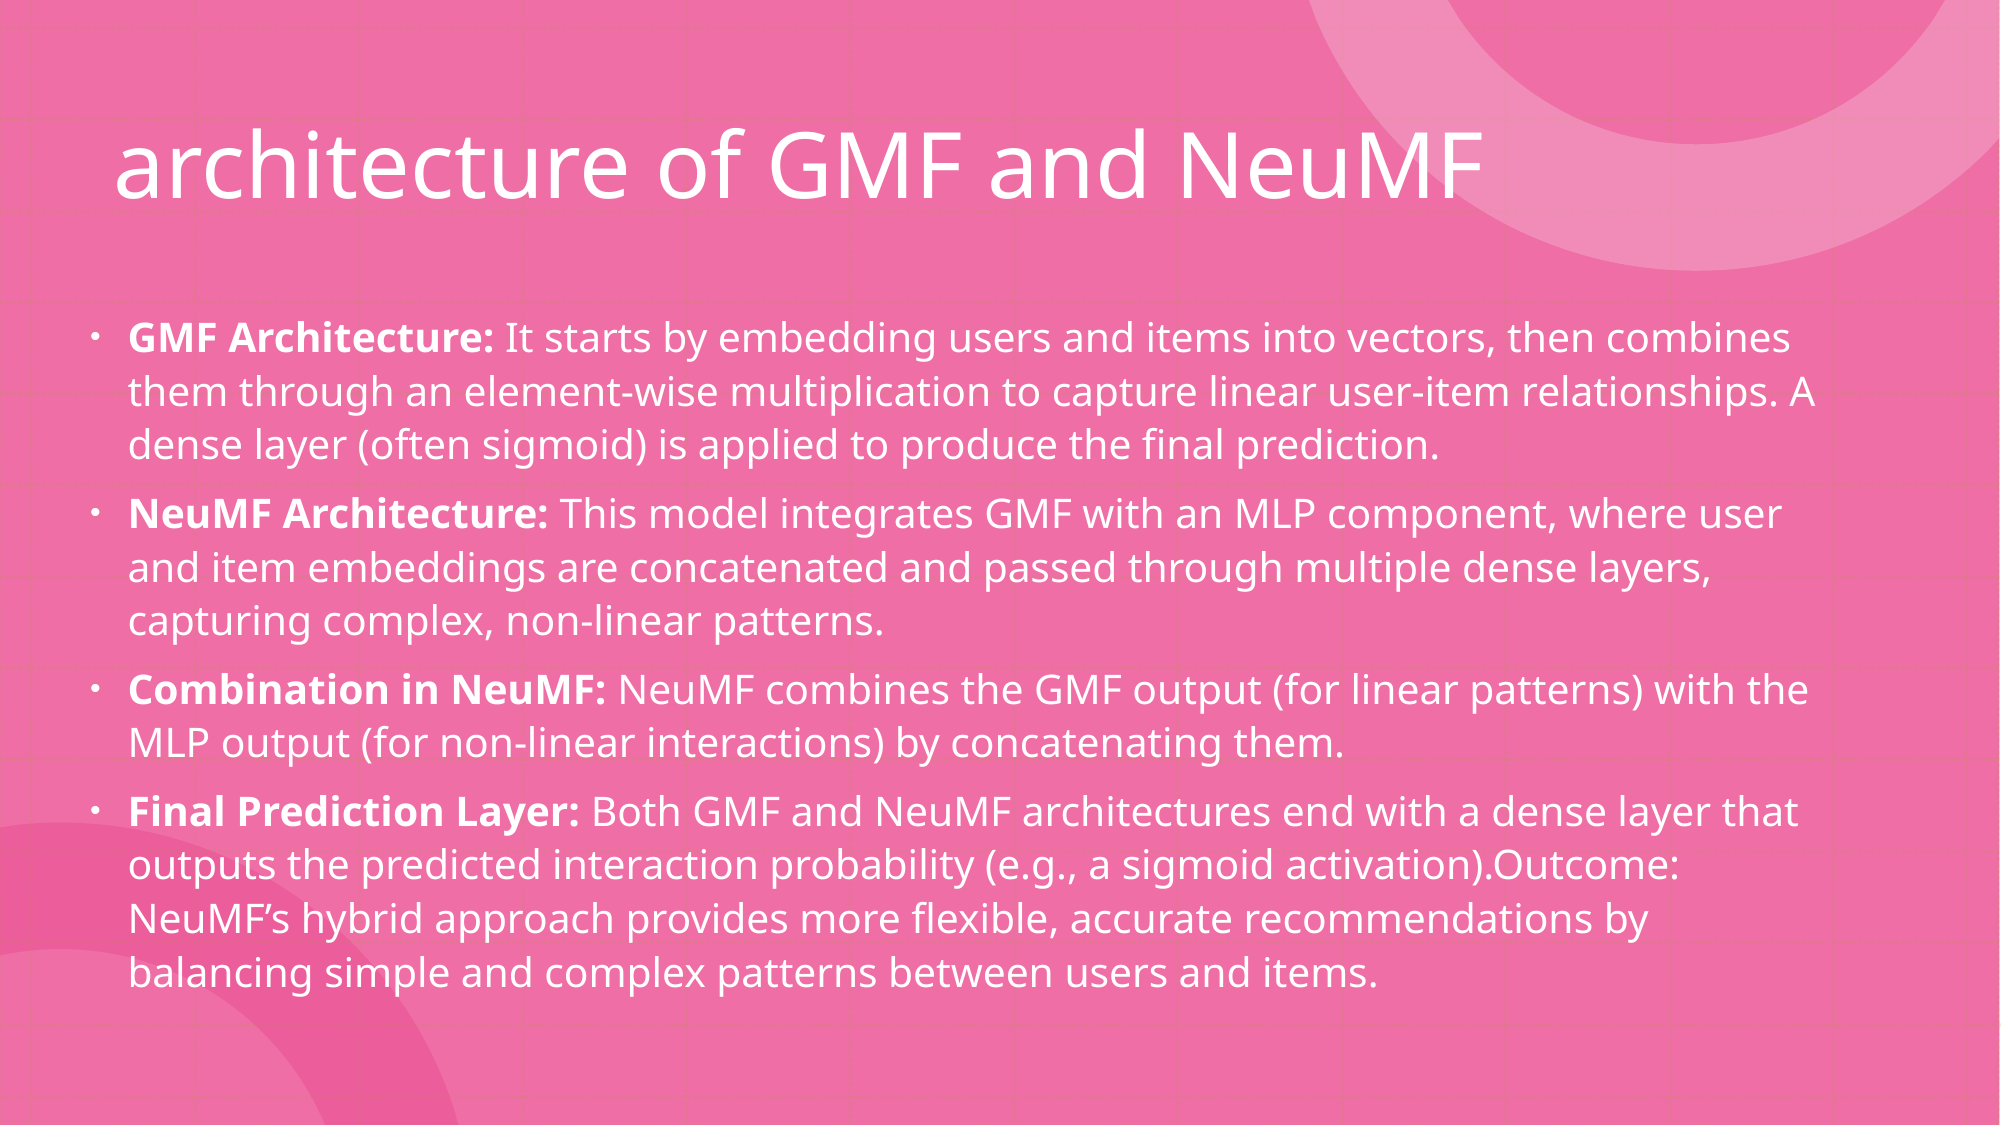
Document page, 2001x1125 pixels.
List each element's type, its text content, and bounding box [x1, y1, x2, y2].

title architecture of GMF and NeuMF [75, 59, 1834, 278]
list GMF Architecture: It starts by embedding users and items into vectors, then combines them through an element-wise multiplication to capture linear user-item relationships. A dense layer (often sigmoid) is applied to produce the final prediction. NeuMF Architecture: This model integrates GMF with an MLP component, where user and item embeddings are concatenated and passed through multiple dense layers, capturing complex, non-linear patterns. Combination in NeuMF: NeuMF combines the GMF output (for linear patterns) with the MLP output (for non-linear interactions) by concatenating them. Final Prediction Layer: Both GMF and NeuMF architectures end with a dense layer that outputs the predicted interaction probability (e.g., a sigmoid activation).Outcome: NeuMF’s hybrid approach provides more flexible, accurate recommendations by balancing simple and complex patterns between users and items. [75, 299, 1834, 1014]
